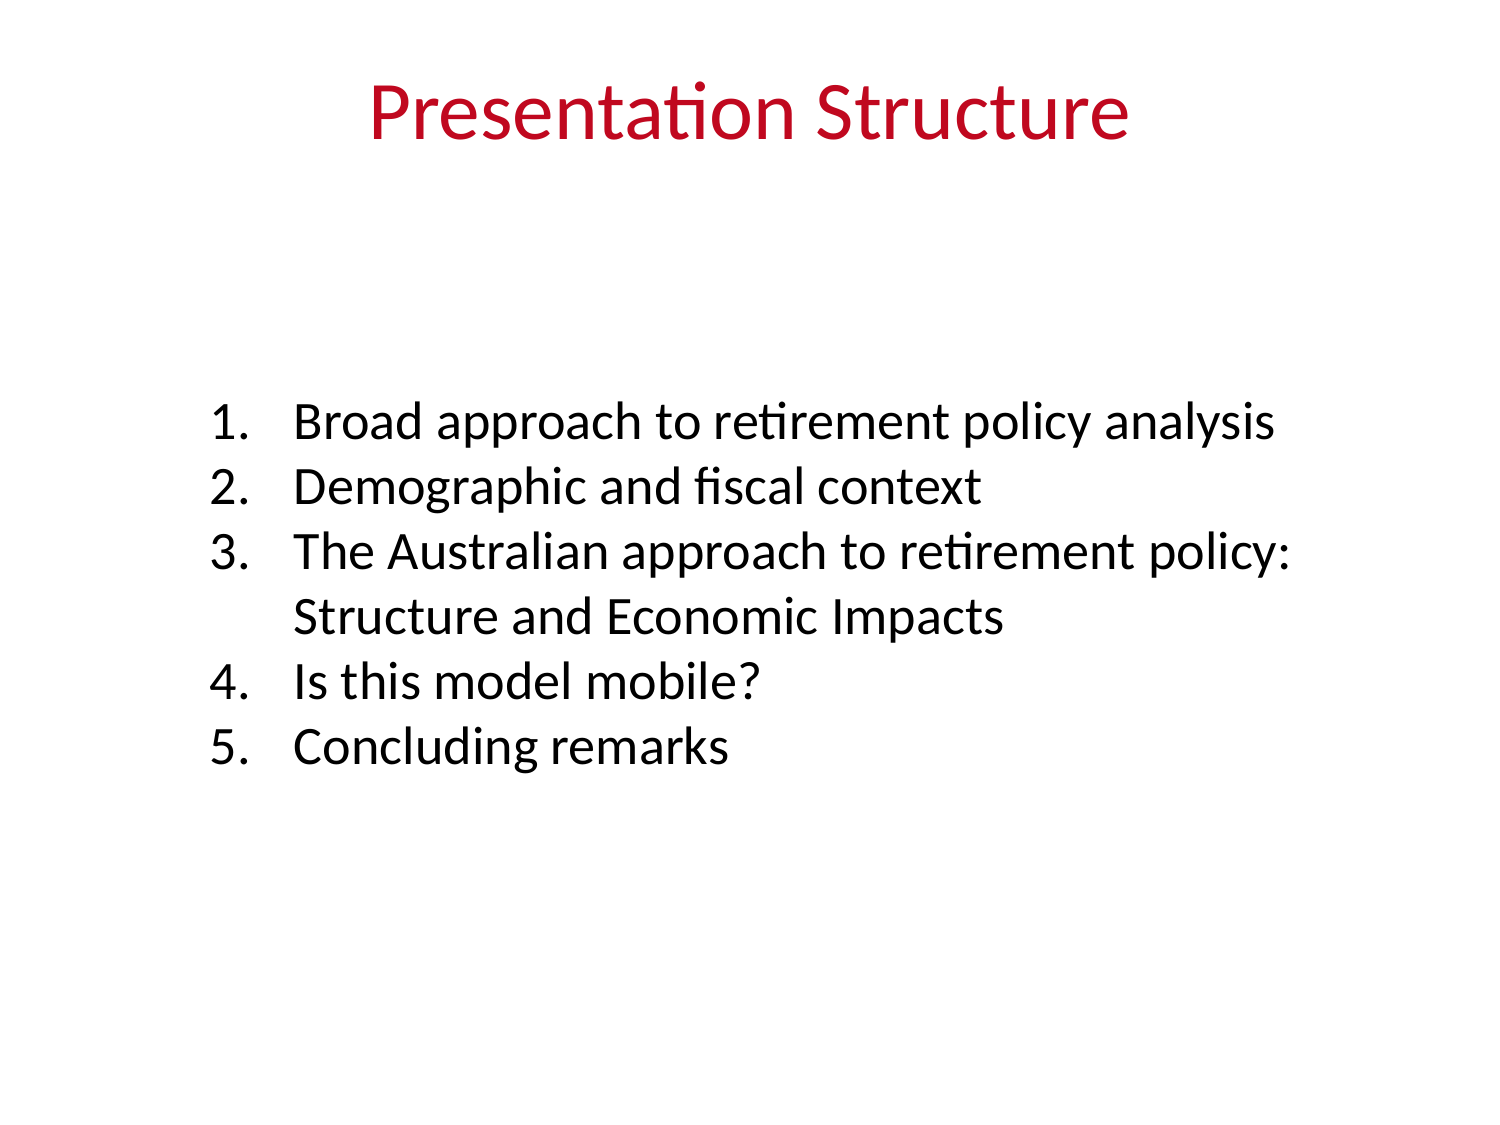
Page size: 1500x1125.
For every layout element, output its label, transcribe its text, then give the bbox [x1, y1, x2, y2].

text_box Broad approach to retirement policy analysis Demographic and fiscal context The Australian approach to retirement policy: Structure and Economic Impacts Is this model mobile? Concluding remarks [194, 377, 1341, 783]
list Presentation Structure [74, 48, 1426, 208]
